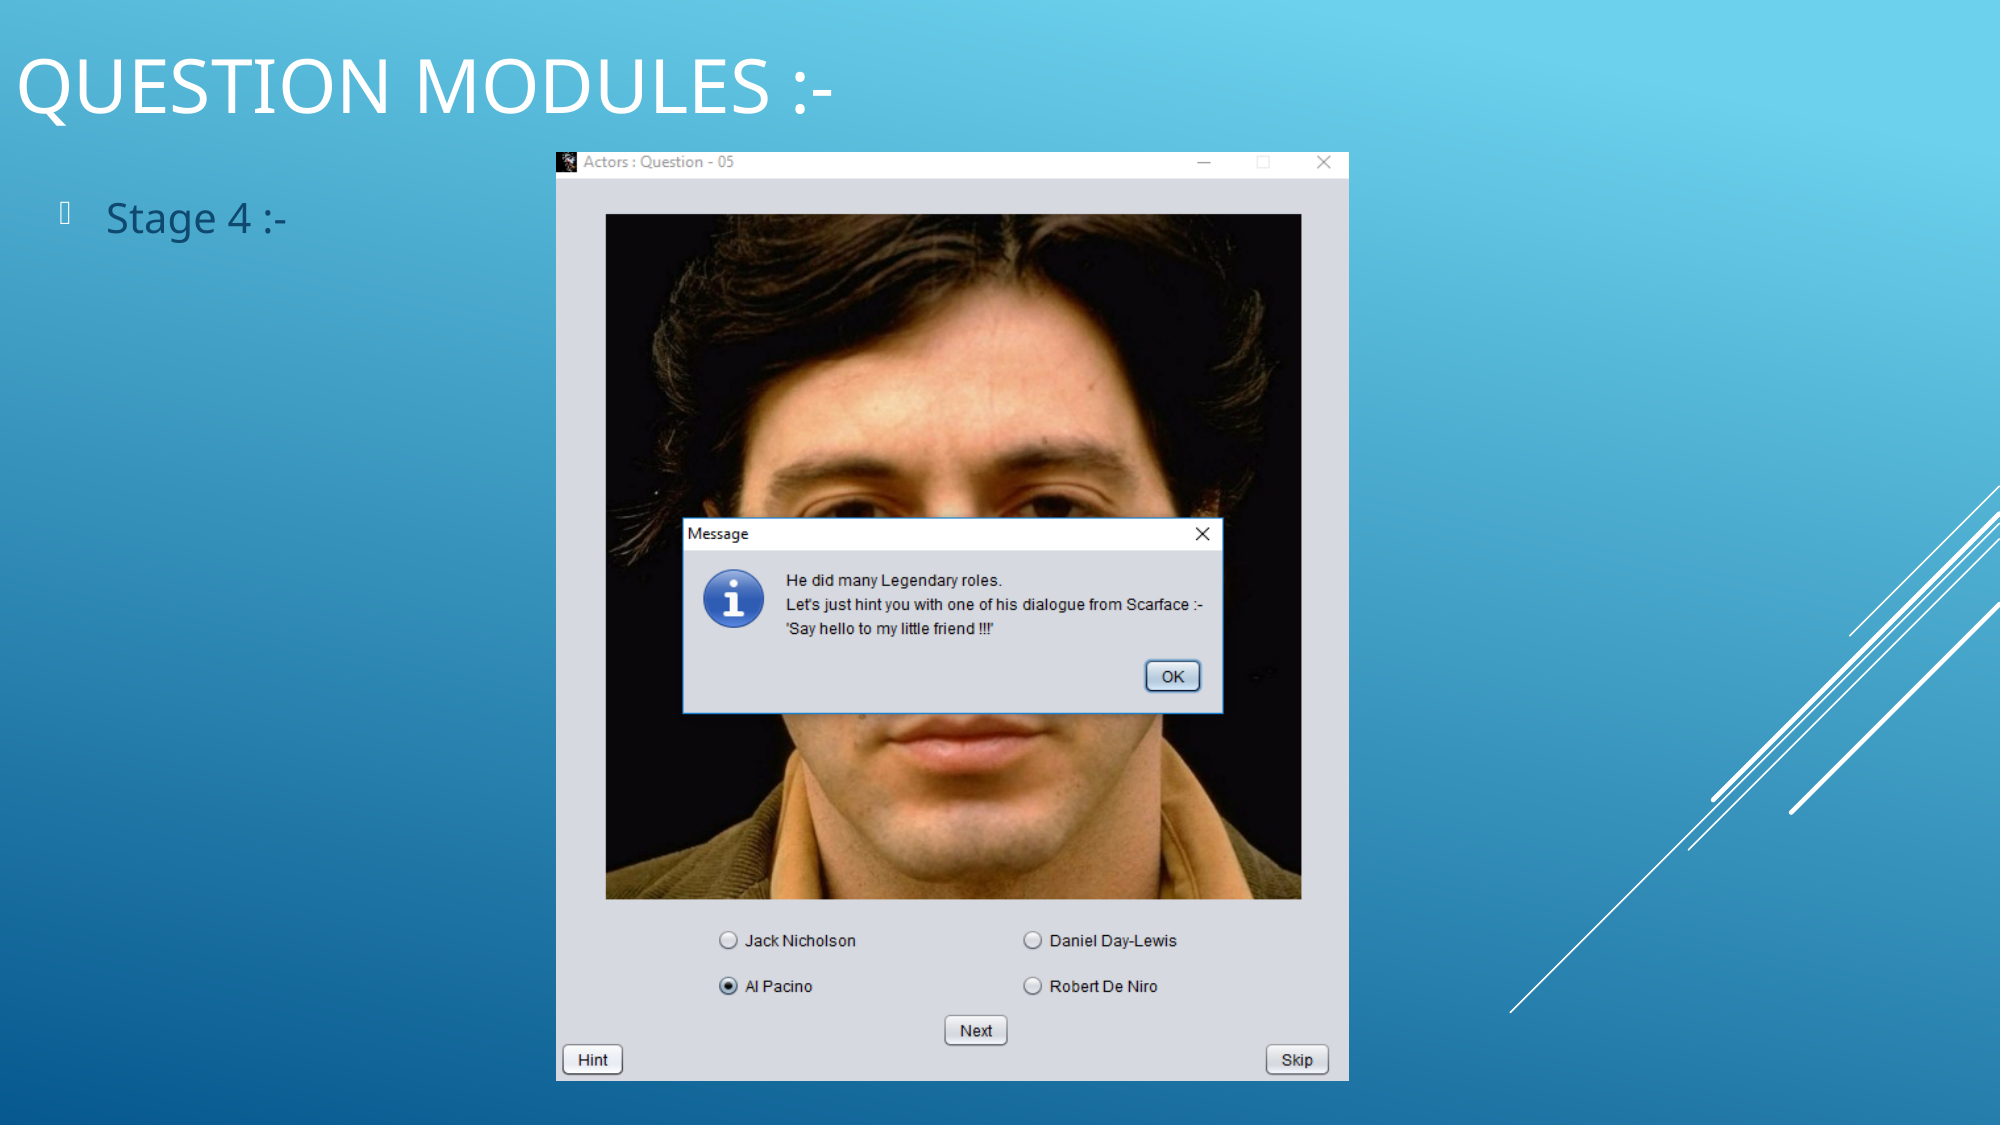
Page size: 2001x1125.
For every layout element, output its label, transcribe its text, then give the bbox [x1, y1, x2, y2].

picture [555, 152, 1349, 1081]
list Stage 4 :- [44, 101, 1445, 333]
title Question modules :- [0, 0, 1400, 167]
